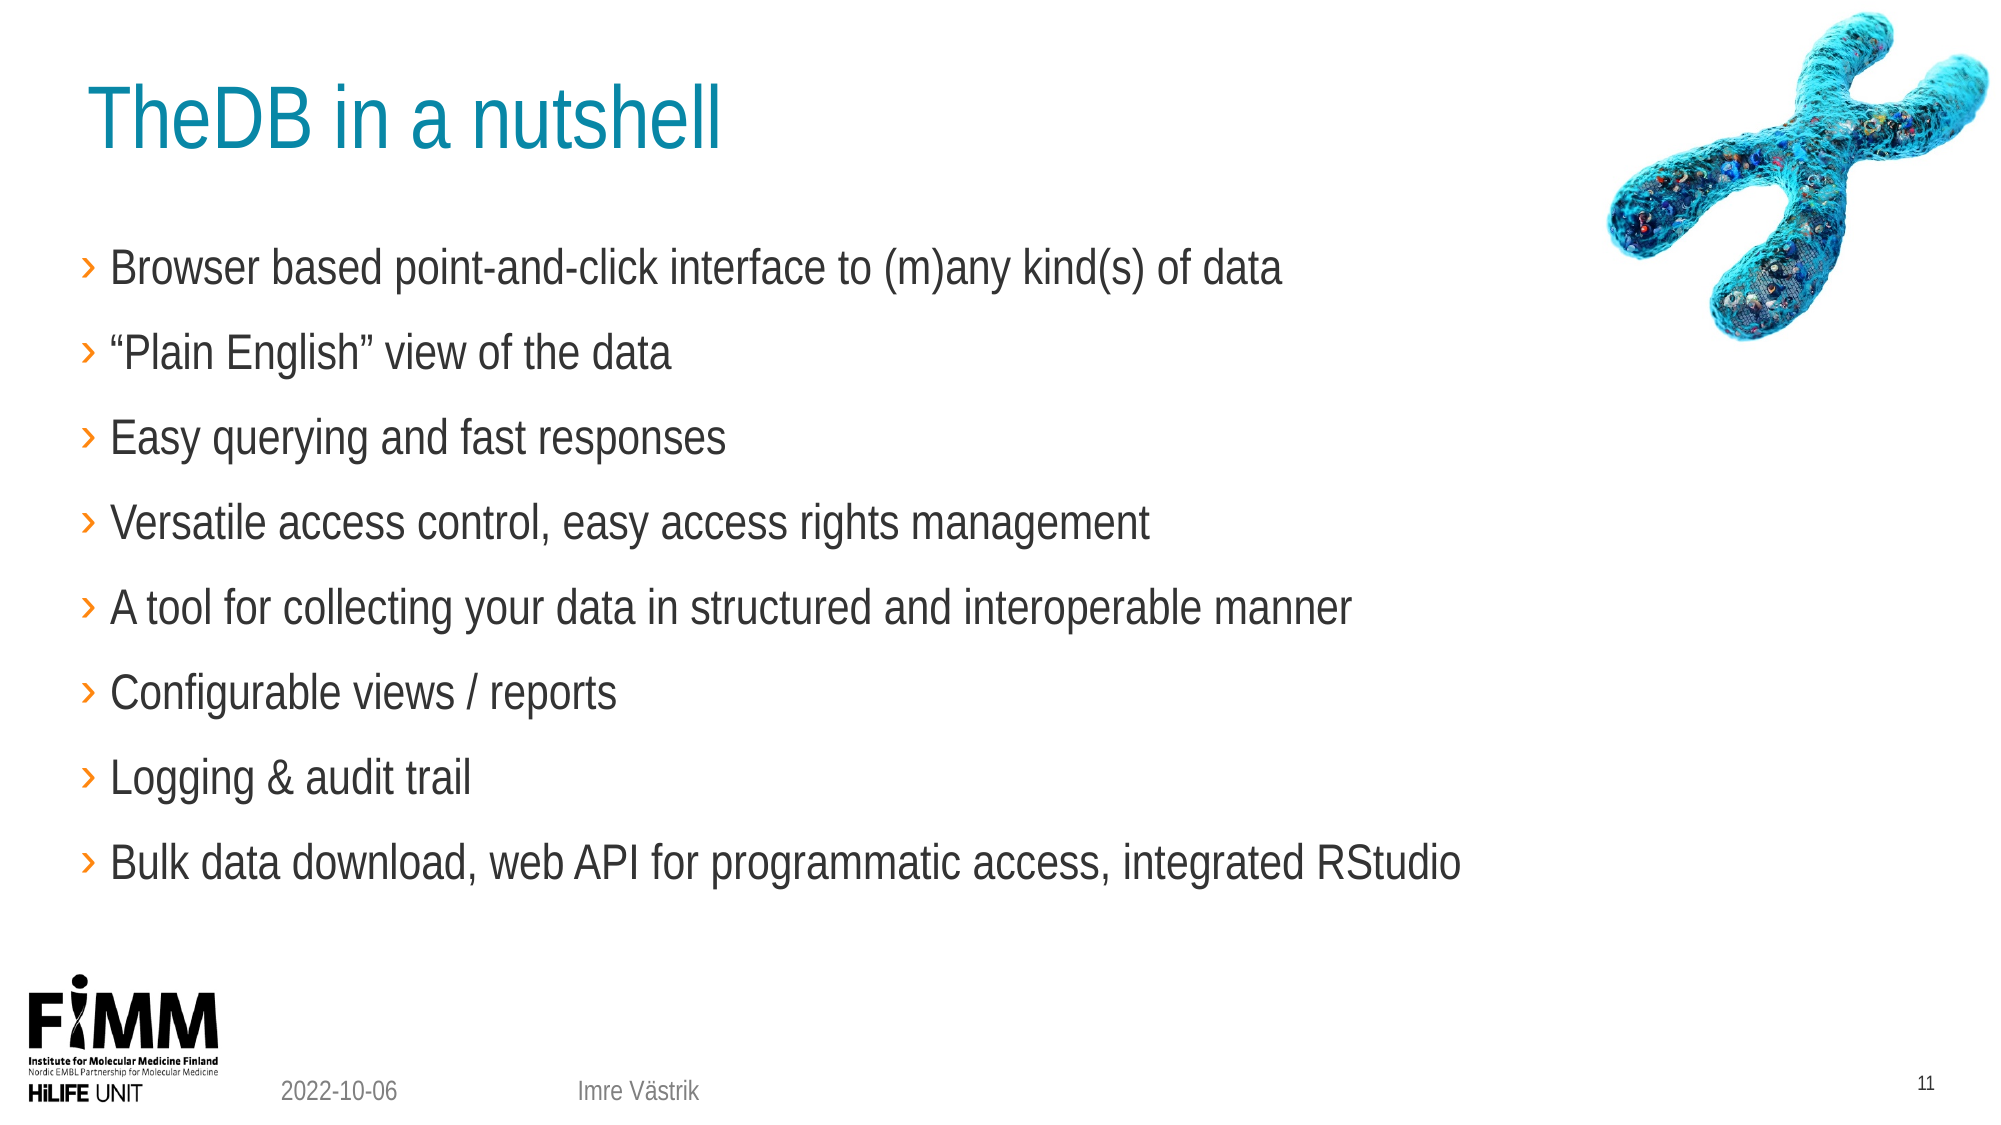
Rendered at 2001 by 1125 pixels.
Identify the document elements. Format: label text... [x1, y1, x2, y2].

list Browser based point-and-click interface to (m)any kind(s) of data “Plain English” view of the data Easy querying and fast responses Versatile access control, easy access rights management A tool for collecting your data in structured and interoperable manner Configurable views / reports Logging & audit trail Bulk data download, web API for programmatic access, integrated RStudio [65, 227, 1945, 1007]
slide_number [265, 1065, 445, 1102]
footer Imre Västrik [562, 1065, 1579, 1102]
picture [0, 968, 244, 1120]
title TheDB in a nutshell [72, 0, 1936, 173]
picture [1826, 215, 1833, 221]
slide_number 11 [1881, 1062, 1971, 1103]
picture [1558, 1, 2000, 352]
